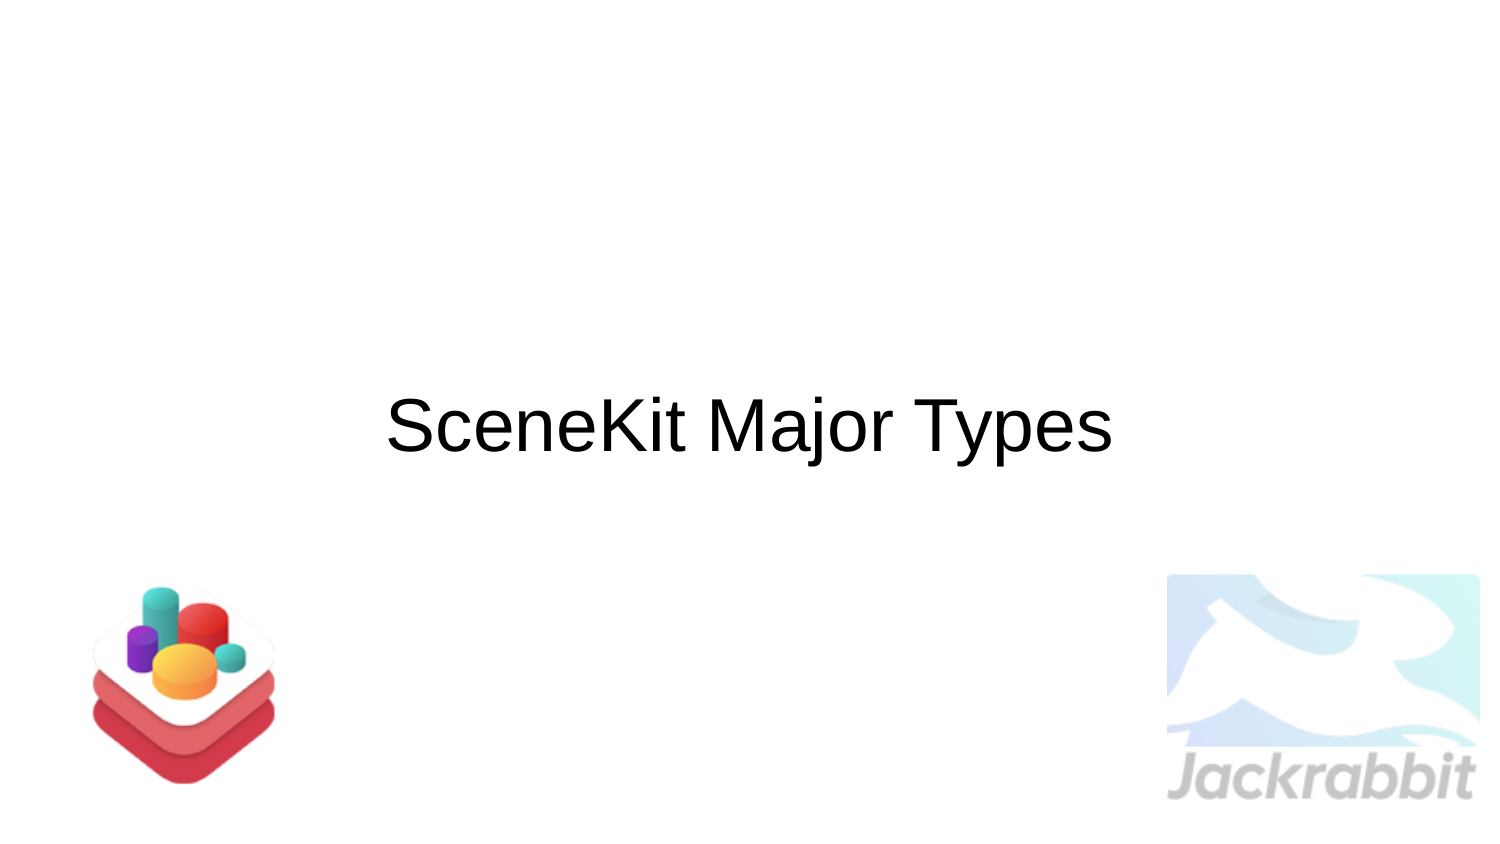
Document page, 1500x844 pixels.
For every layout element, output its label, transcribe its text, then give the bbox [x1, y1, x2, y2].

title SceneKit Major Types [51, 352, 1449, 491]
picture [26, 552, 354, 818]
